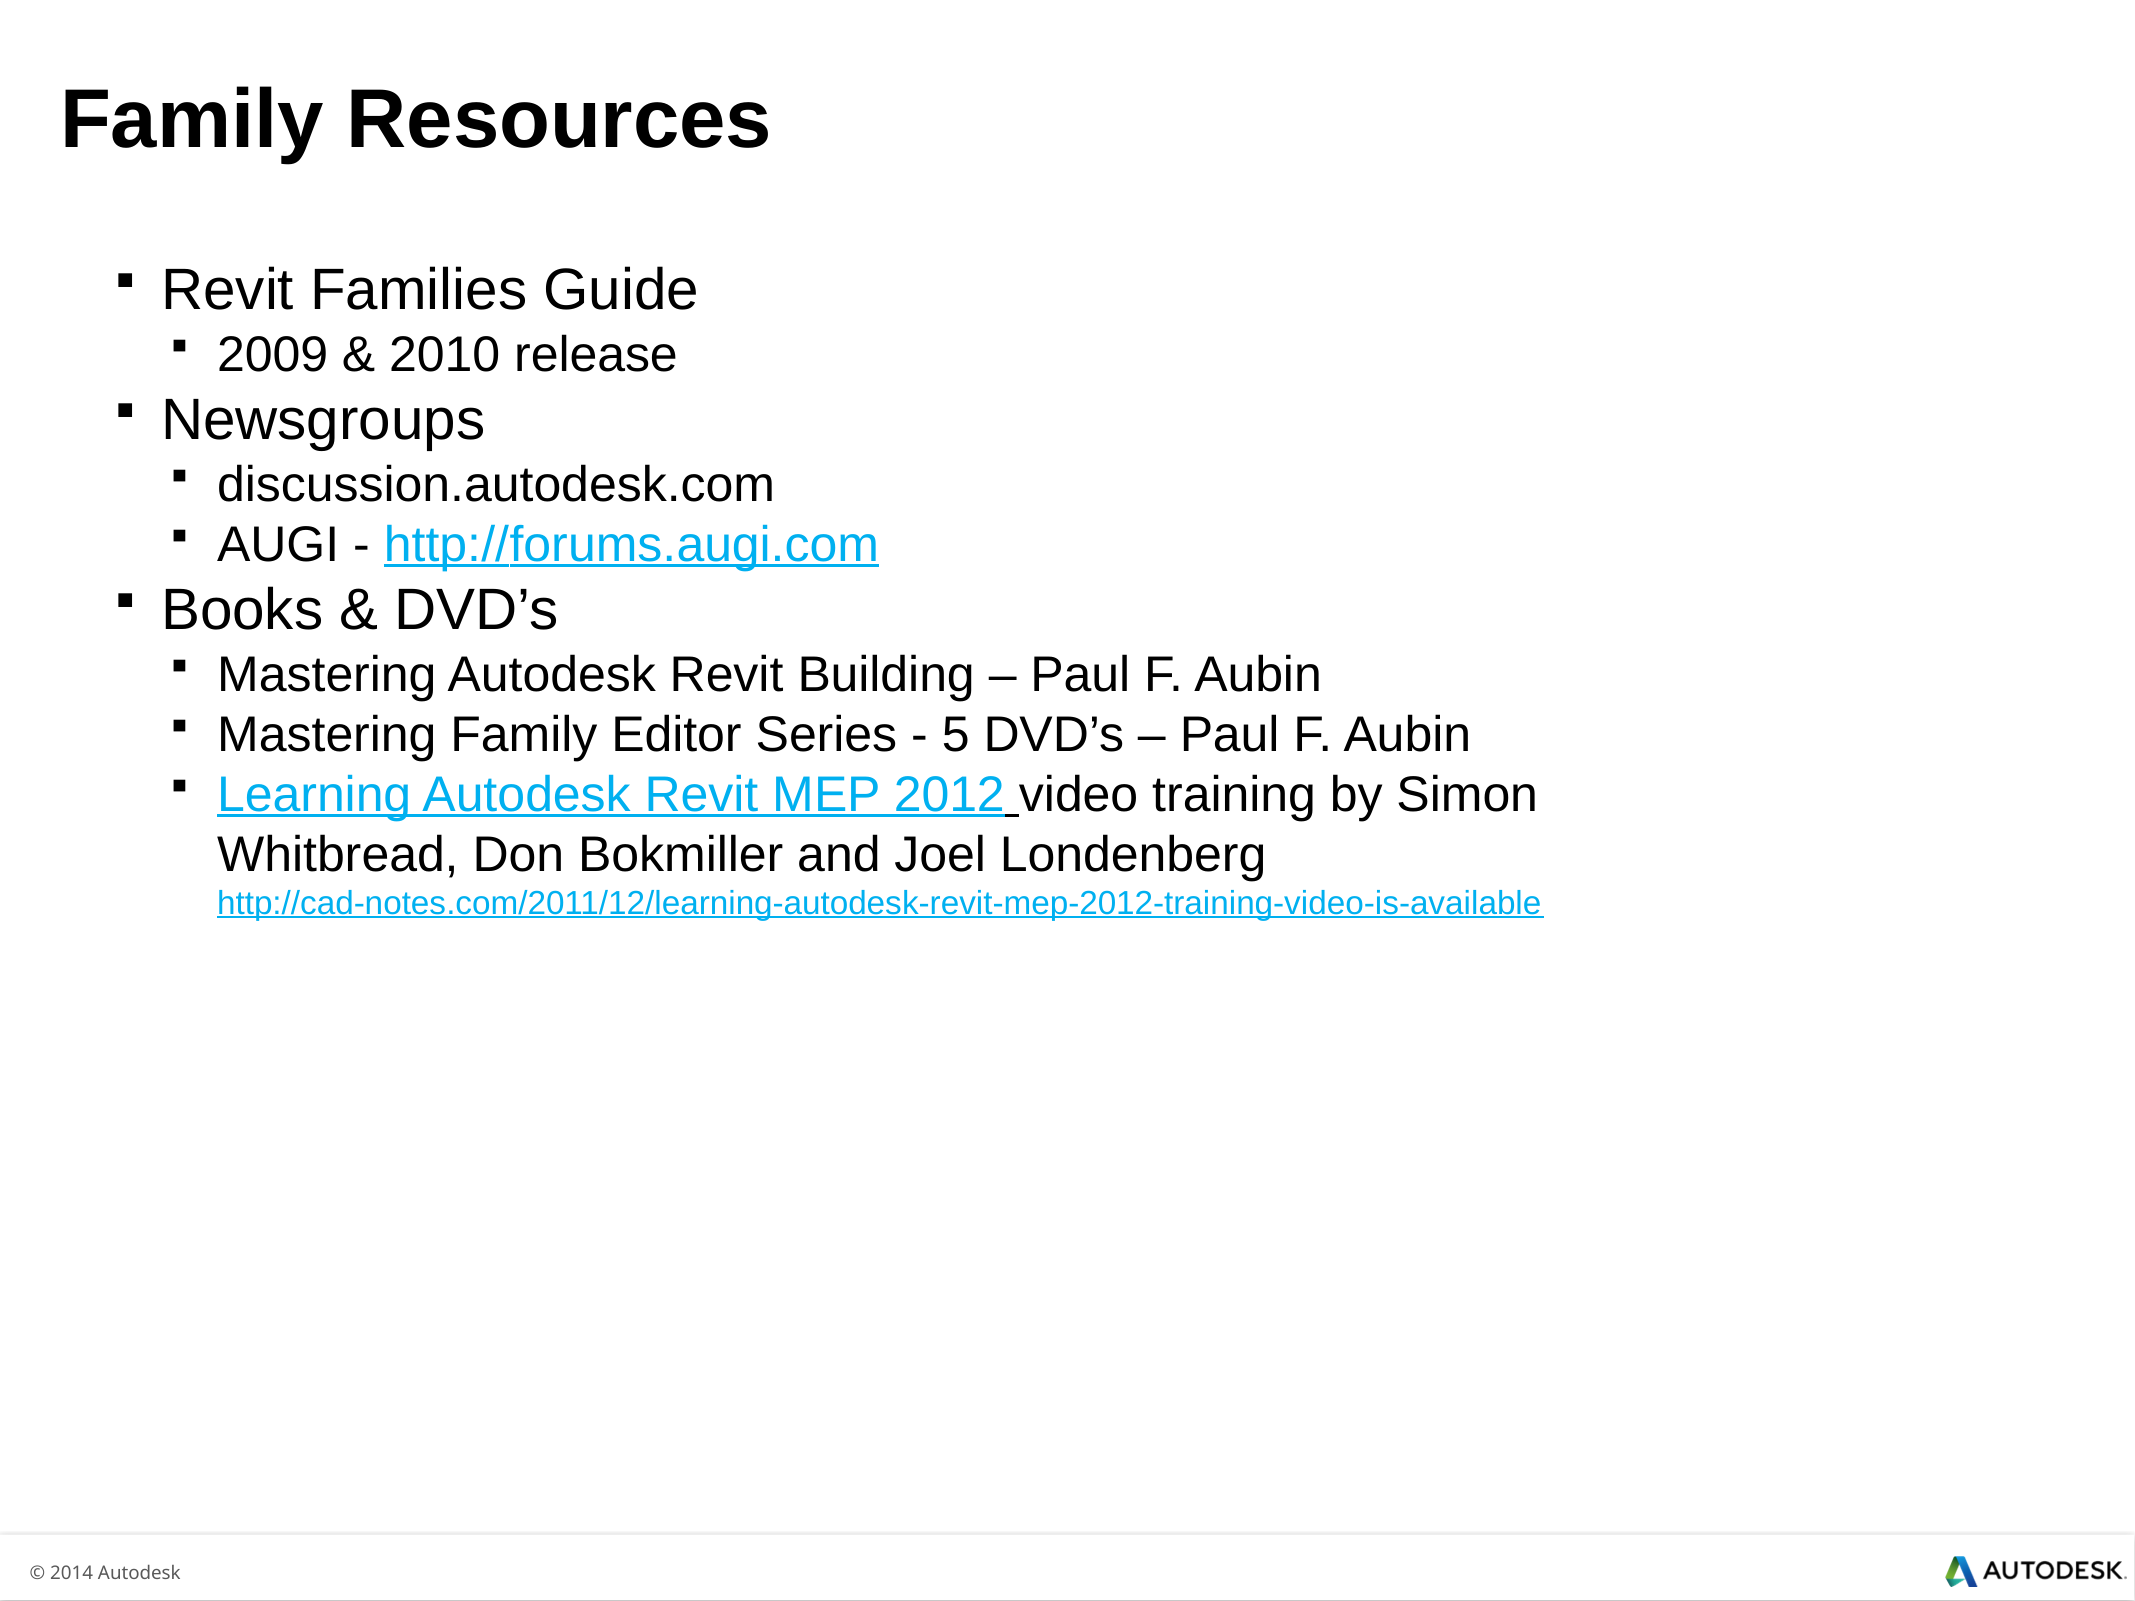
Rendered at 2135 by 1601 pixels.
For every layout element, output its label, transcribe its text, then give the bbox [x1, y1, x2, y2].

picture [1945, 1556, 2127, 1587]
title Family Resources [59, 31, 1911, 197]
list Revit Families Guide 2009 & 2010 release Newsgroups discussion.autodesk.com AUGI - http://forums.augi.com Books & DVD’s Mastering Autodesk Revit Building – Paul F. Aubin Mastering Family Editor Series - 5 DVD’s – Paul F. Aubin Learning Autodesk Revit MEP 2012 video training by Simon Whitbread, Don Bokmiller and Joel Londenberg http://cad-notes.com/2011/12/learning-autodesk-revit-mep-2012-training-video-is-available [72, 250, 1556, 1448]
